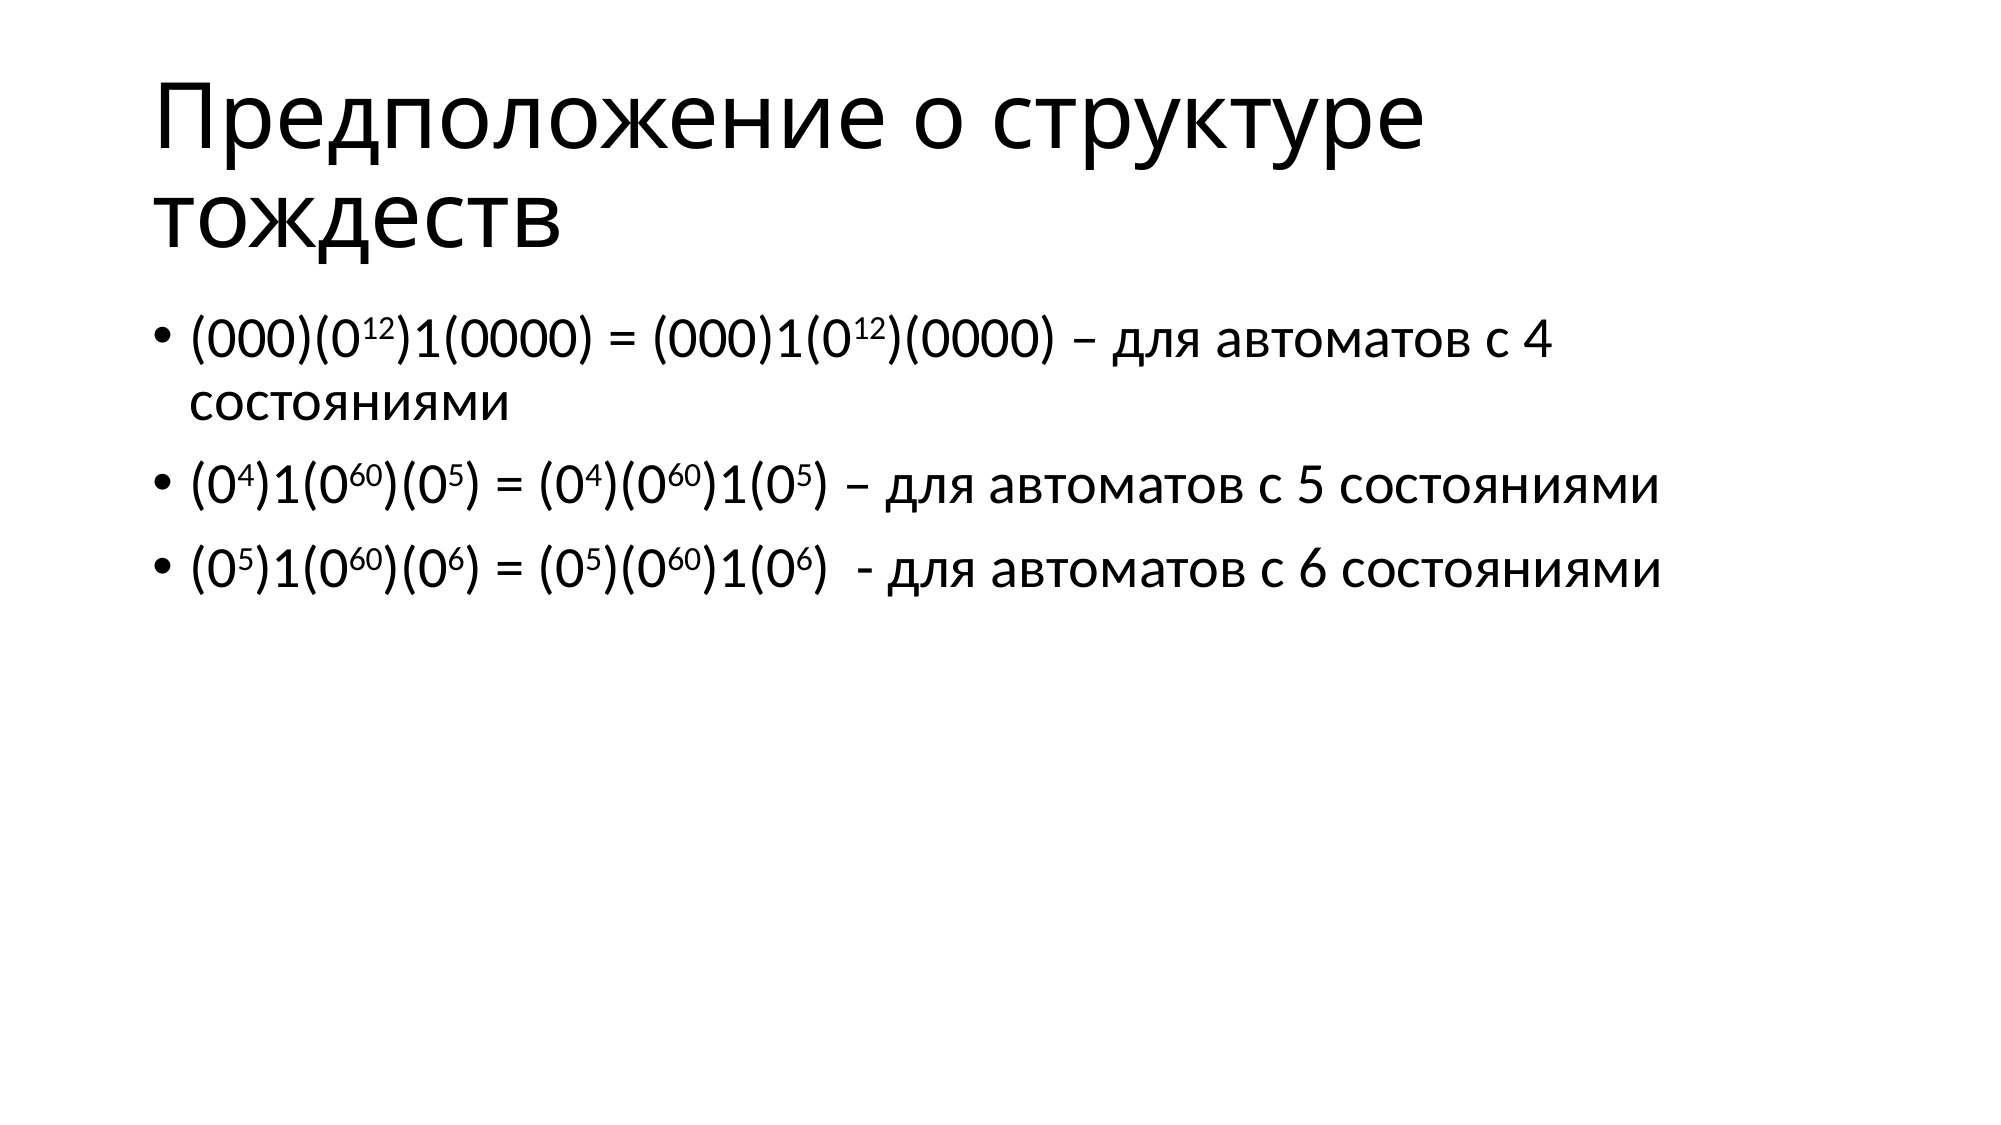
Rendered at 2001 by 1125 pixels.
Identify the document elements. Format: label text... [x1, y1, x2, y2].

list (000)(012)1(0000) = (000)1(012)(0000) – для автоматов с 4 состояниями (04)1(060)(05) = (04)(060)1(05) – для автоматов с 5 состояниями (05)1(060)(06) = (05)(060)1(06) - для автоматов с 6 состояниями [137, 299, 1863, 1014]
title Предположение о структуре тождеств [137, 59, 1863, 278]
